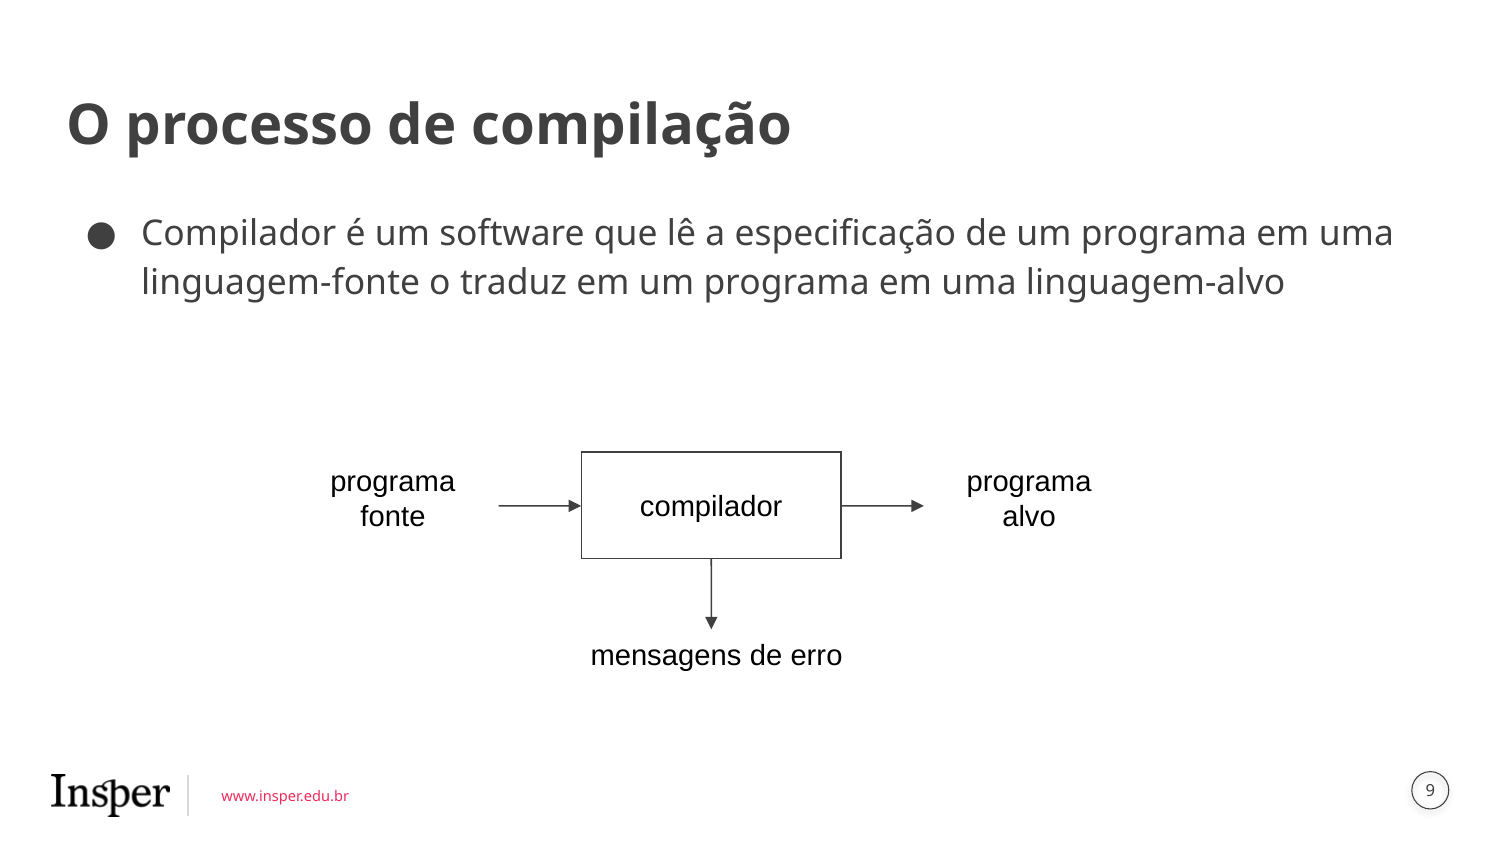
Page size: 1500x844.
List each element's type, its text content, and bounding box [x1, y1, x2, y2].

list Compilador é um software que lê a especificação de um programa em uma linguagem-fonte o traduz em um programa em uma linguagem-alvo [51, 189, 1417, 515]
title O processo de compilação [51, 72, 1449, 167]
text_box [291, 451, 1130, 691]
picture [51, 774, 170, 817]
